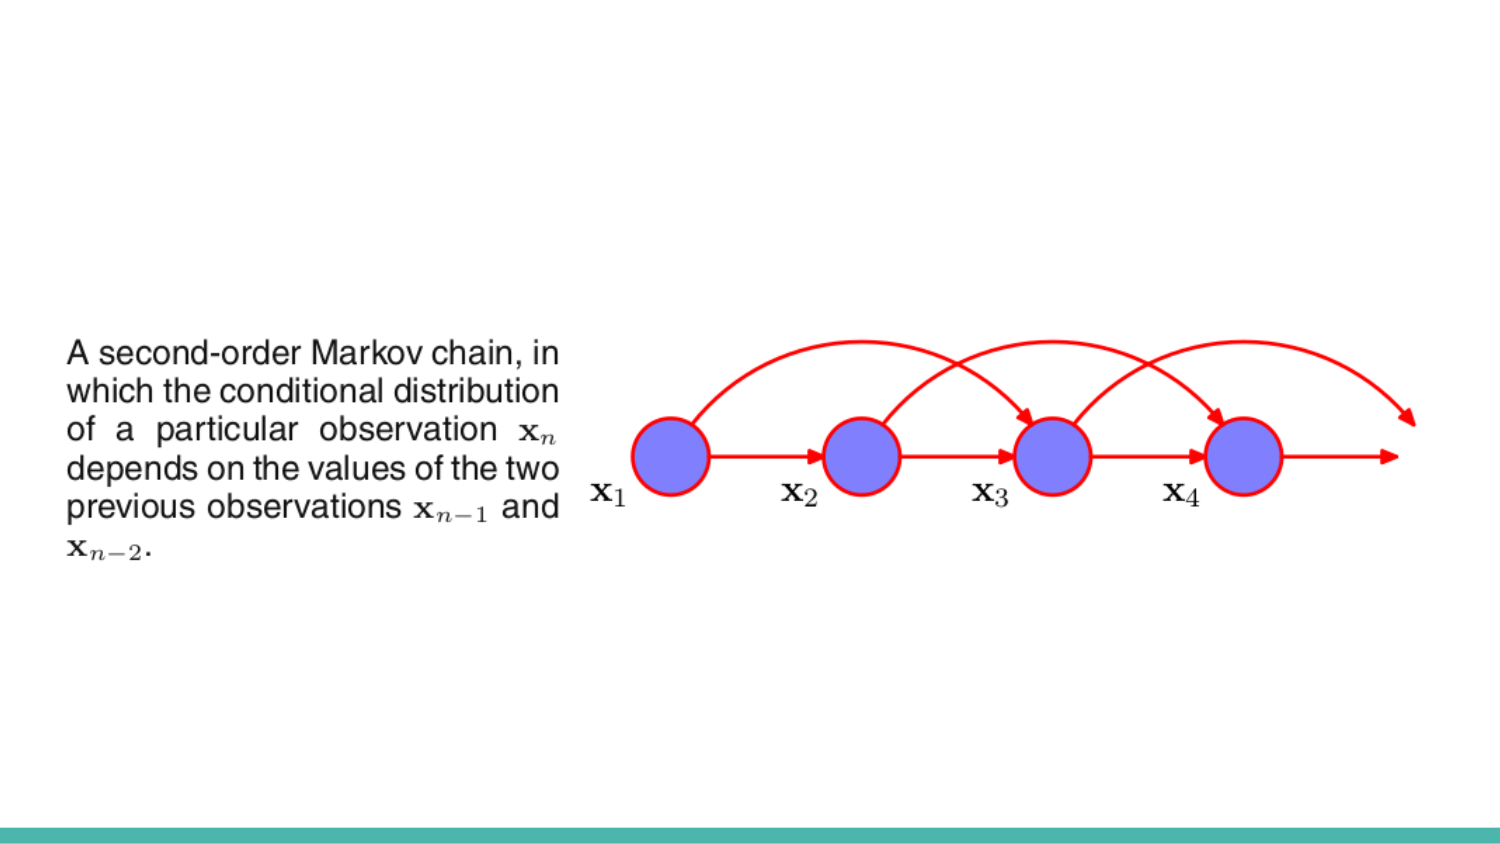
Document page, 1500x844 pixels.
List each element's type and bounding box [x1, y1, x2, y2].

picture [37, 294, 1450, 618]
